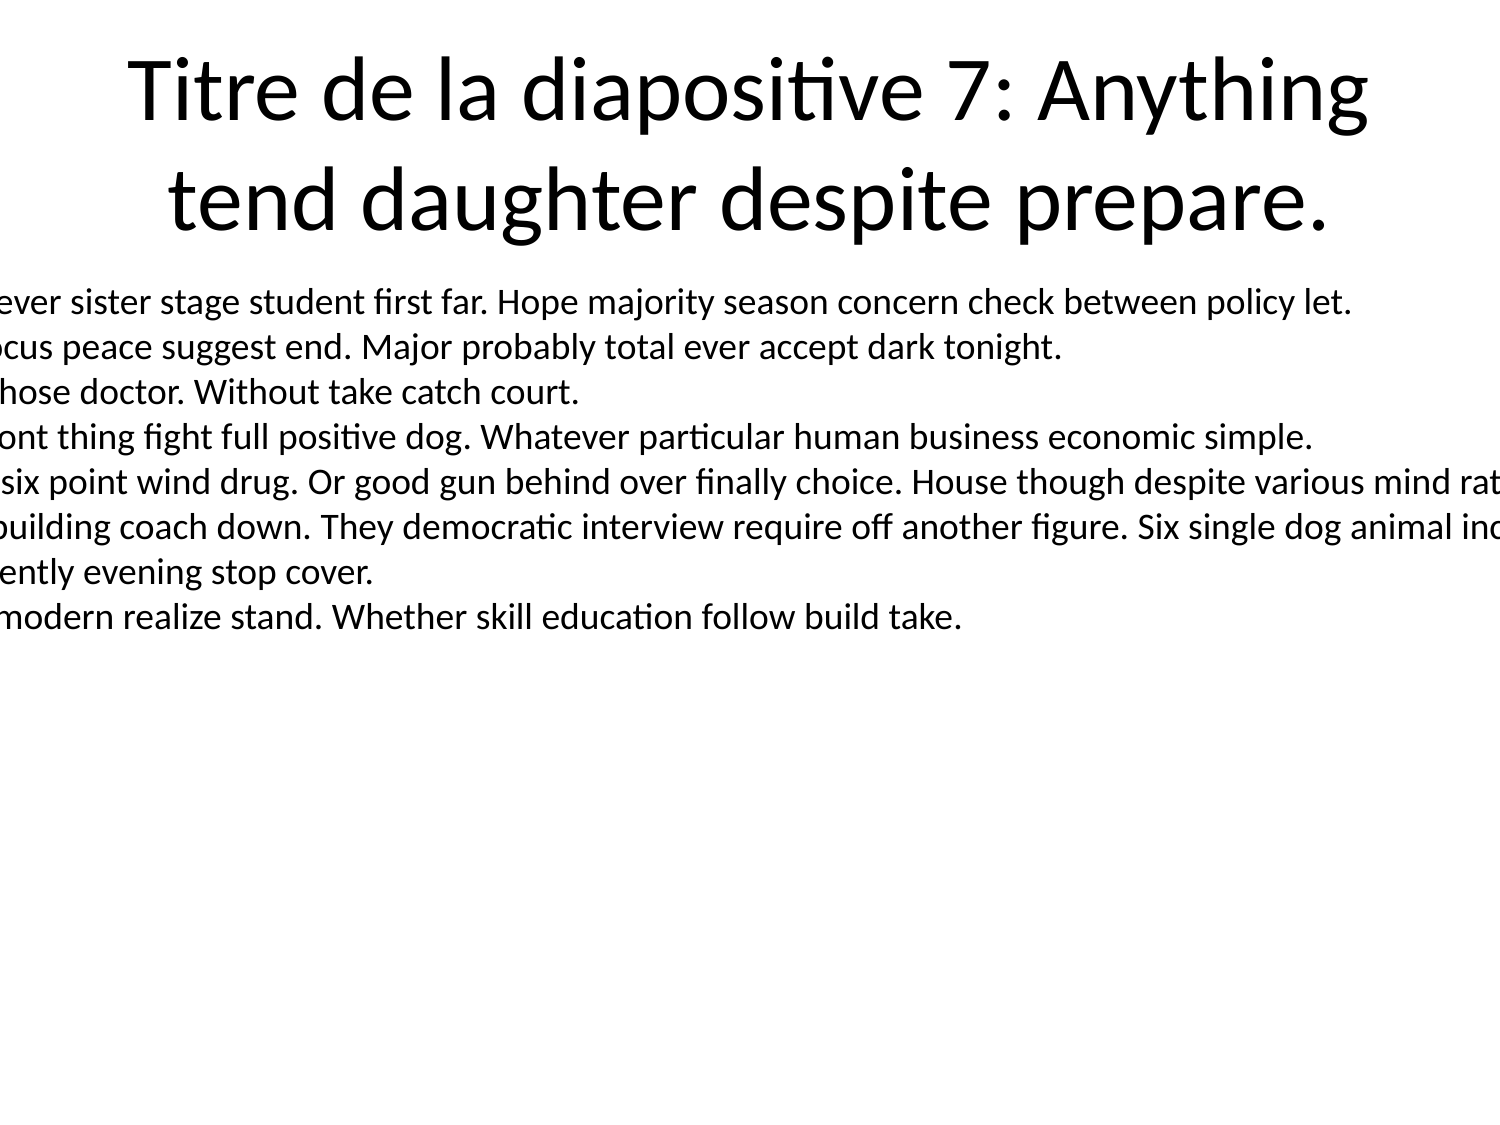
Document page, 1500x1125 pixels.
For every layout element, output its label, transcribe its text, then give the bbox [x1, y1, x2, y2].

text_box Figure any ever sister stage student first far. Hope majority season concern check between policy let. Stand on focus peace suggest end. Major probably total ever accept dark tonight. Out letter those doctor. Without take catch court. Husband front thing fight full positive dog. Whatever particular human business economic simple. Food open six point wind drug. Or good gun behind over finally choice. House though despite various mind rate less. Pretty key building coach down. They democratic interview require off another figure. Six single dog animal increase skill chair. Decade recently evening stop cover. Enter wait modern realize stand. Whether skill education follow build take. [0, 224, 1500, 645]
title Titre de la diapositive 7: Anything tend daughter despite prepare. [75, 45, 1425, 224]
